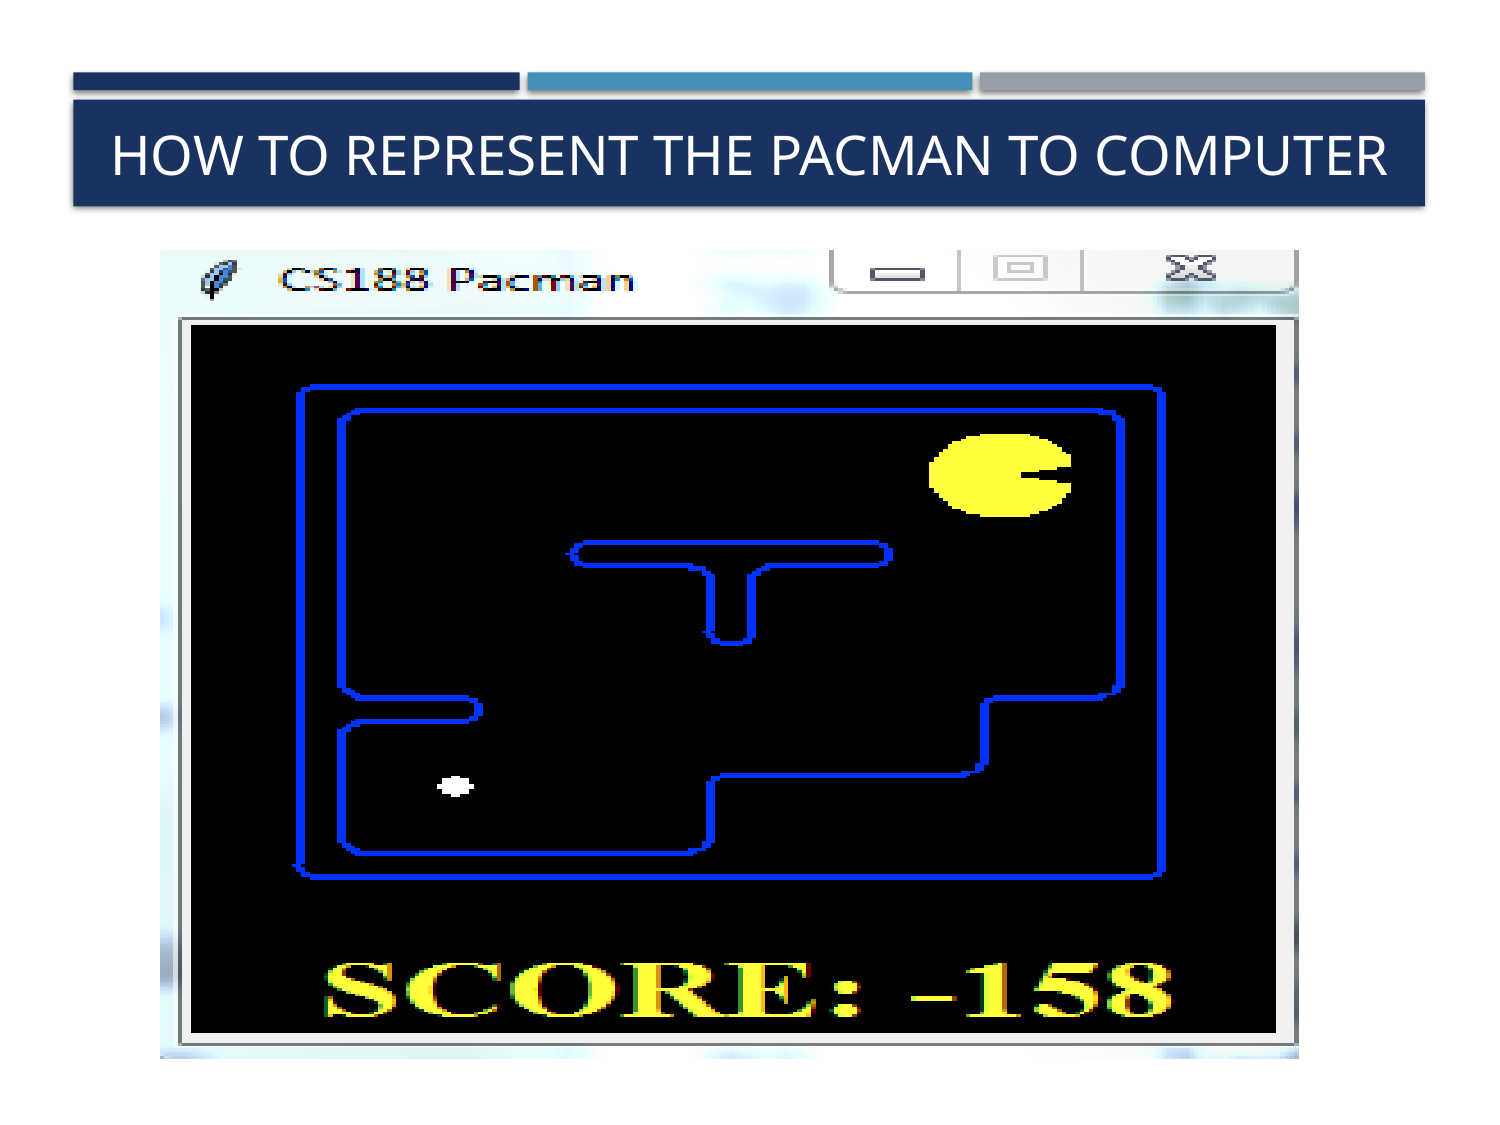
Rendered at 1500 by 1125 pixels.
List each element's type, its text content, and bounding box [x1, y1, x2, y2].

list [159, 250, 1300, 1060]
title How to Represent the PACMAN to computer [95, 112, 1406, 195]
